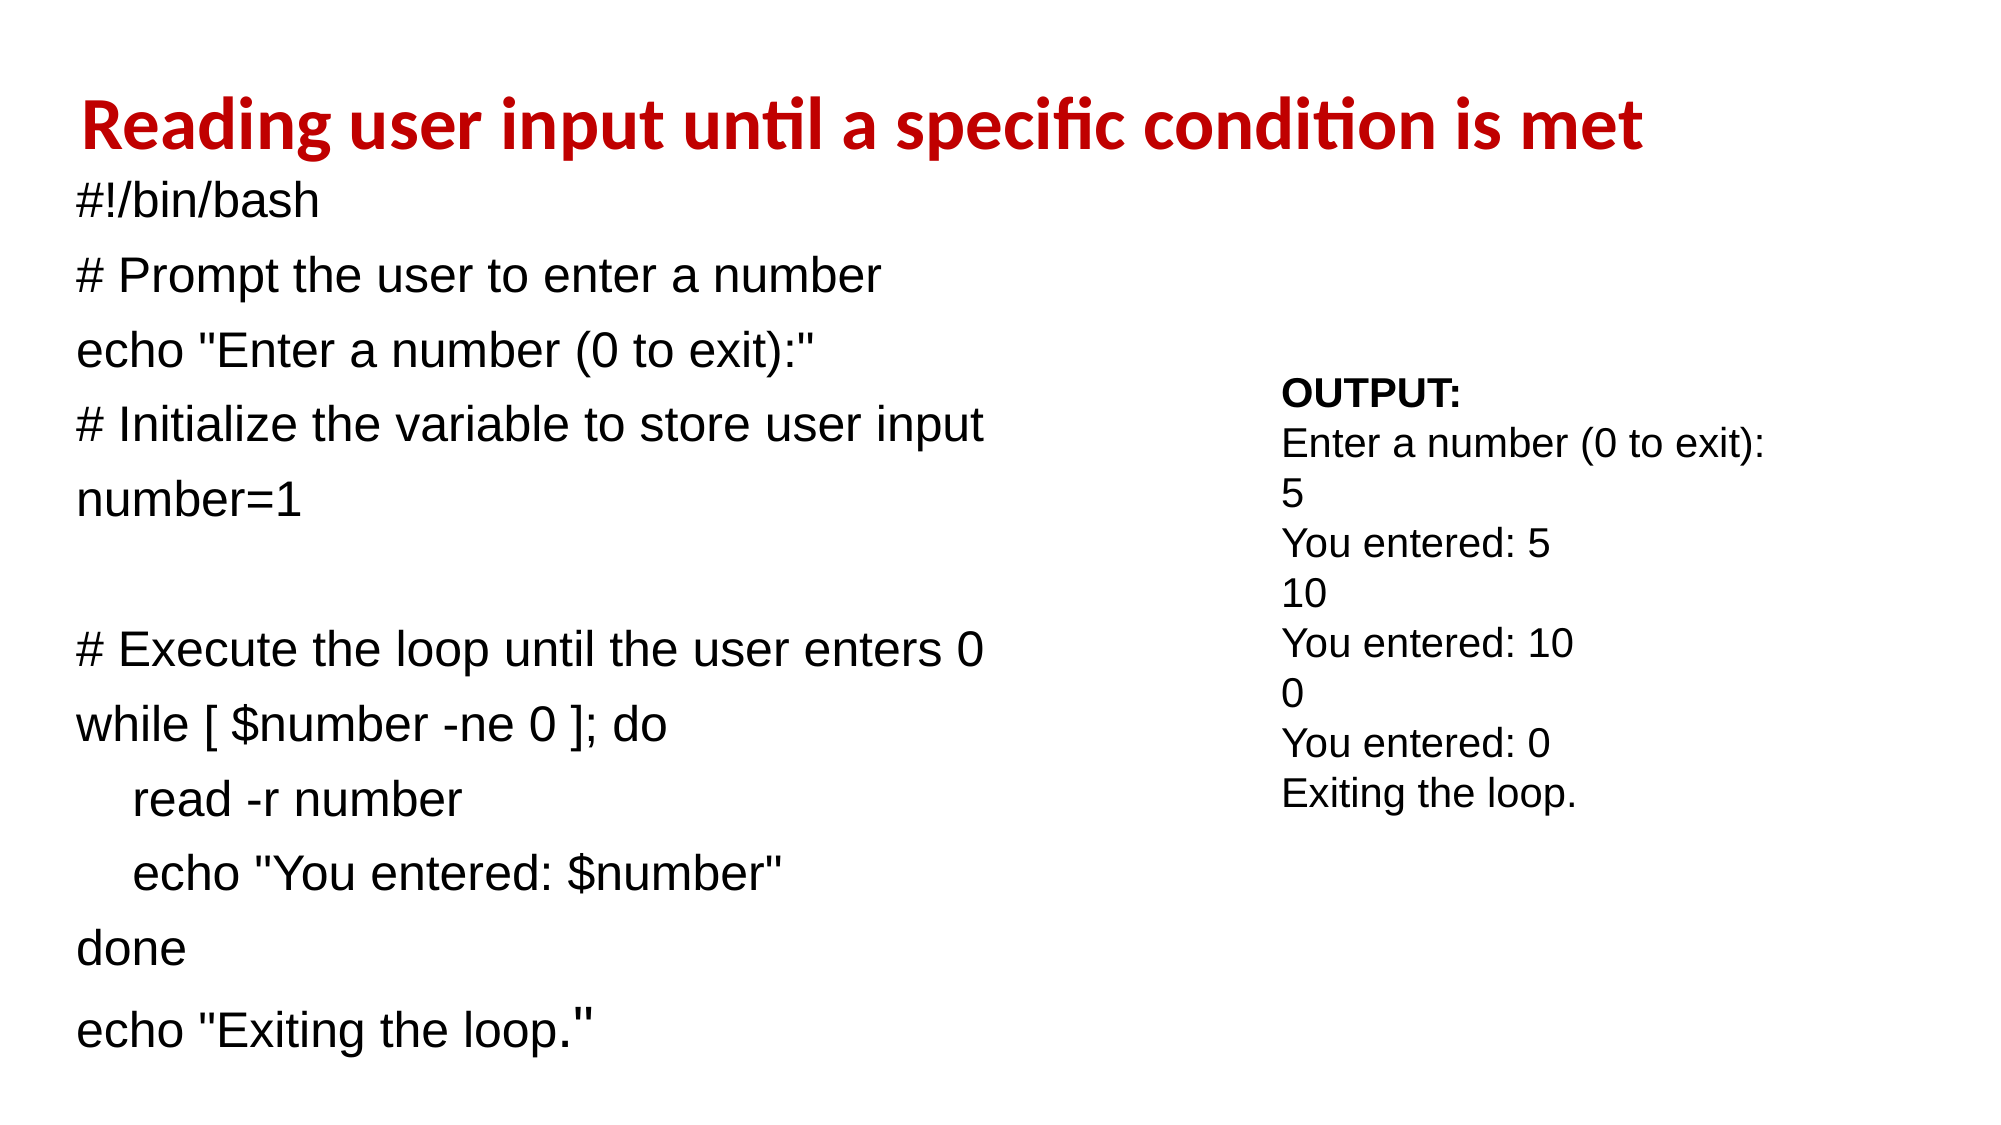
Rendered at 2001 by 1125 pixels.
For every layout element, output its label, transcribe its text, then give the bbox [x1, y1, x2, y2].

subtitle #!/bin/bash # Prompt the user to enter a number echo "Enter a number (0 to exit):" # Initialize the variable to store user input number=1 # Execute the loop until the user enters 0 while [ $number -ne 0 ]; do read -r number echo "You entered: $number" done echo "Exiting the loop." [76, 221, 1257, 1014]
text_box Reading user input until a specific condition is met [66, 67, 1901, 173]
text_box OUTPUT: Enter a number (0 to exit): 5 You entered: 5 10 You entered: 10 0 You entered: 0 Exiting the loop. [1266, 358, 1901, 824]
